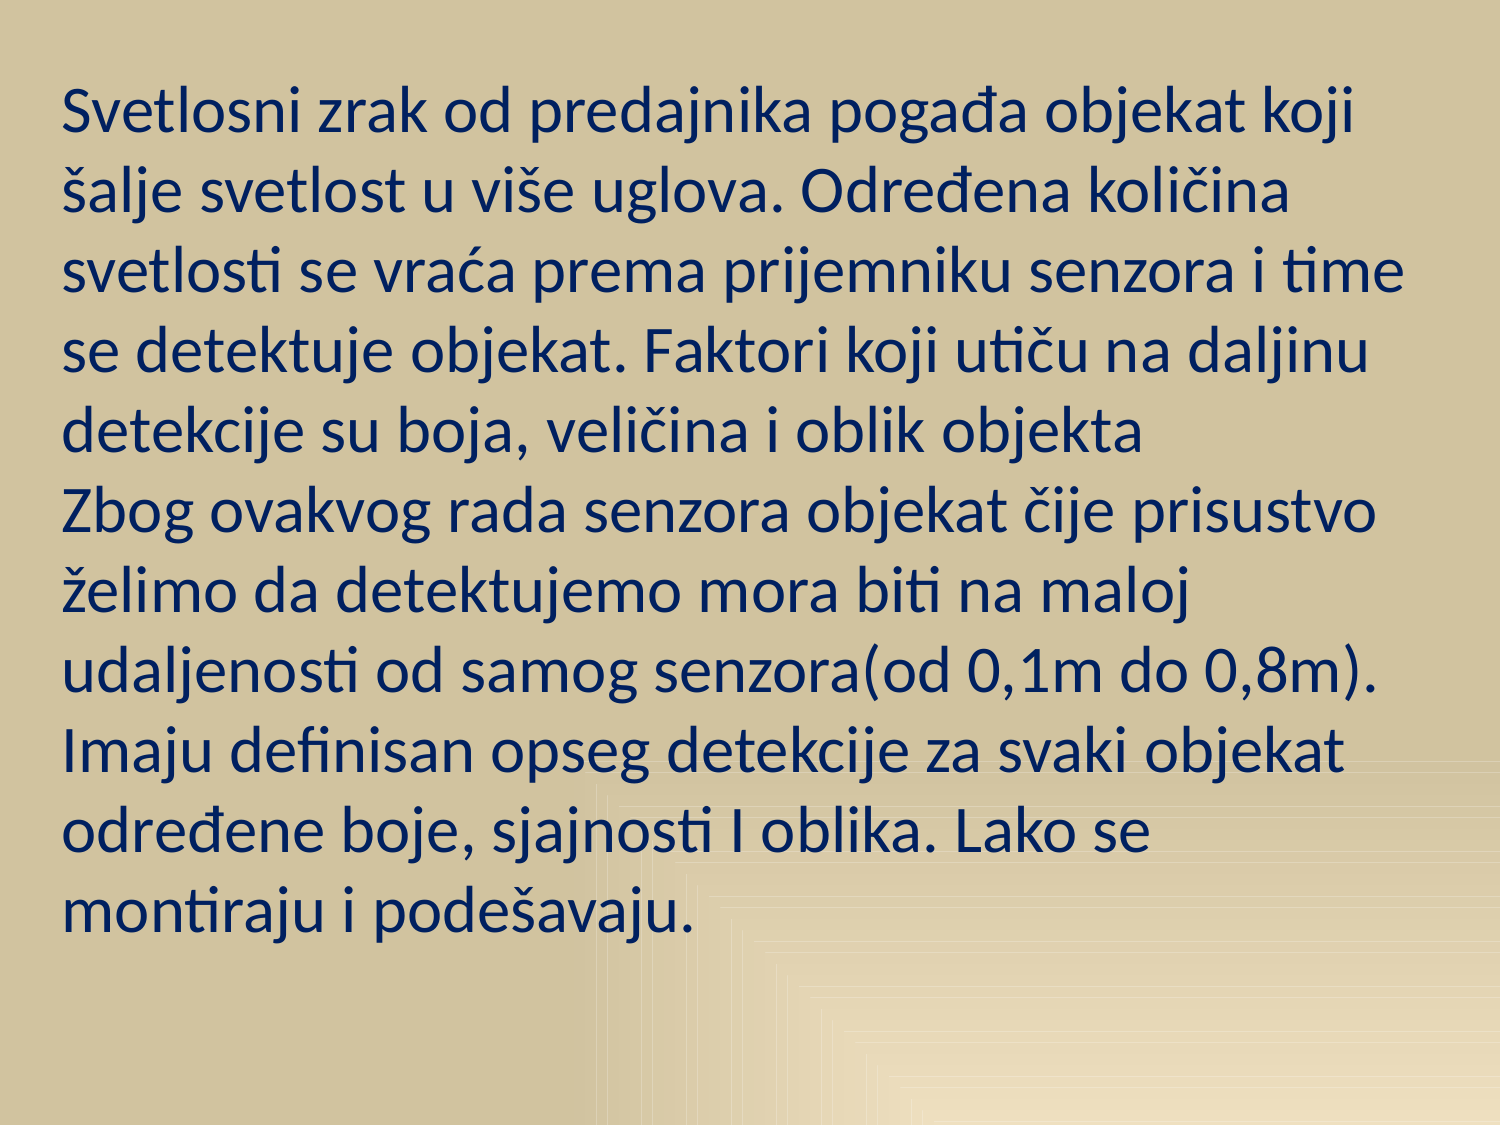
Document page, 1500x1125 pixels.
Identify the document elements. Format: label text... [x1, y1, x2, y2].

text_box Svetlosni zrak od predajnika pogađa objekat koji šalje svetlost u više uglova. Određena količina svetlosti se vraća prema prijemniku senzora i time se detektuje objekat. Faktori koji utiču na daljinu detekcije su boja, veličina i oblik objekta Zbog ovakvog rada senzora objekat čije prisustvo želimo da detektujemo mora biti na maloj udaljenosti od samog senzora(od 0,1m do 0,8m). Imaju definisan opseg detekcije za svaki objekat određene boje, sjajnosti I oblika. Lako se montiraju i podešavaju. [46, 58, 1430, 1078]
